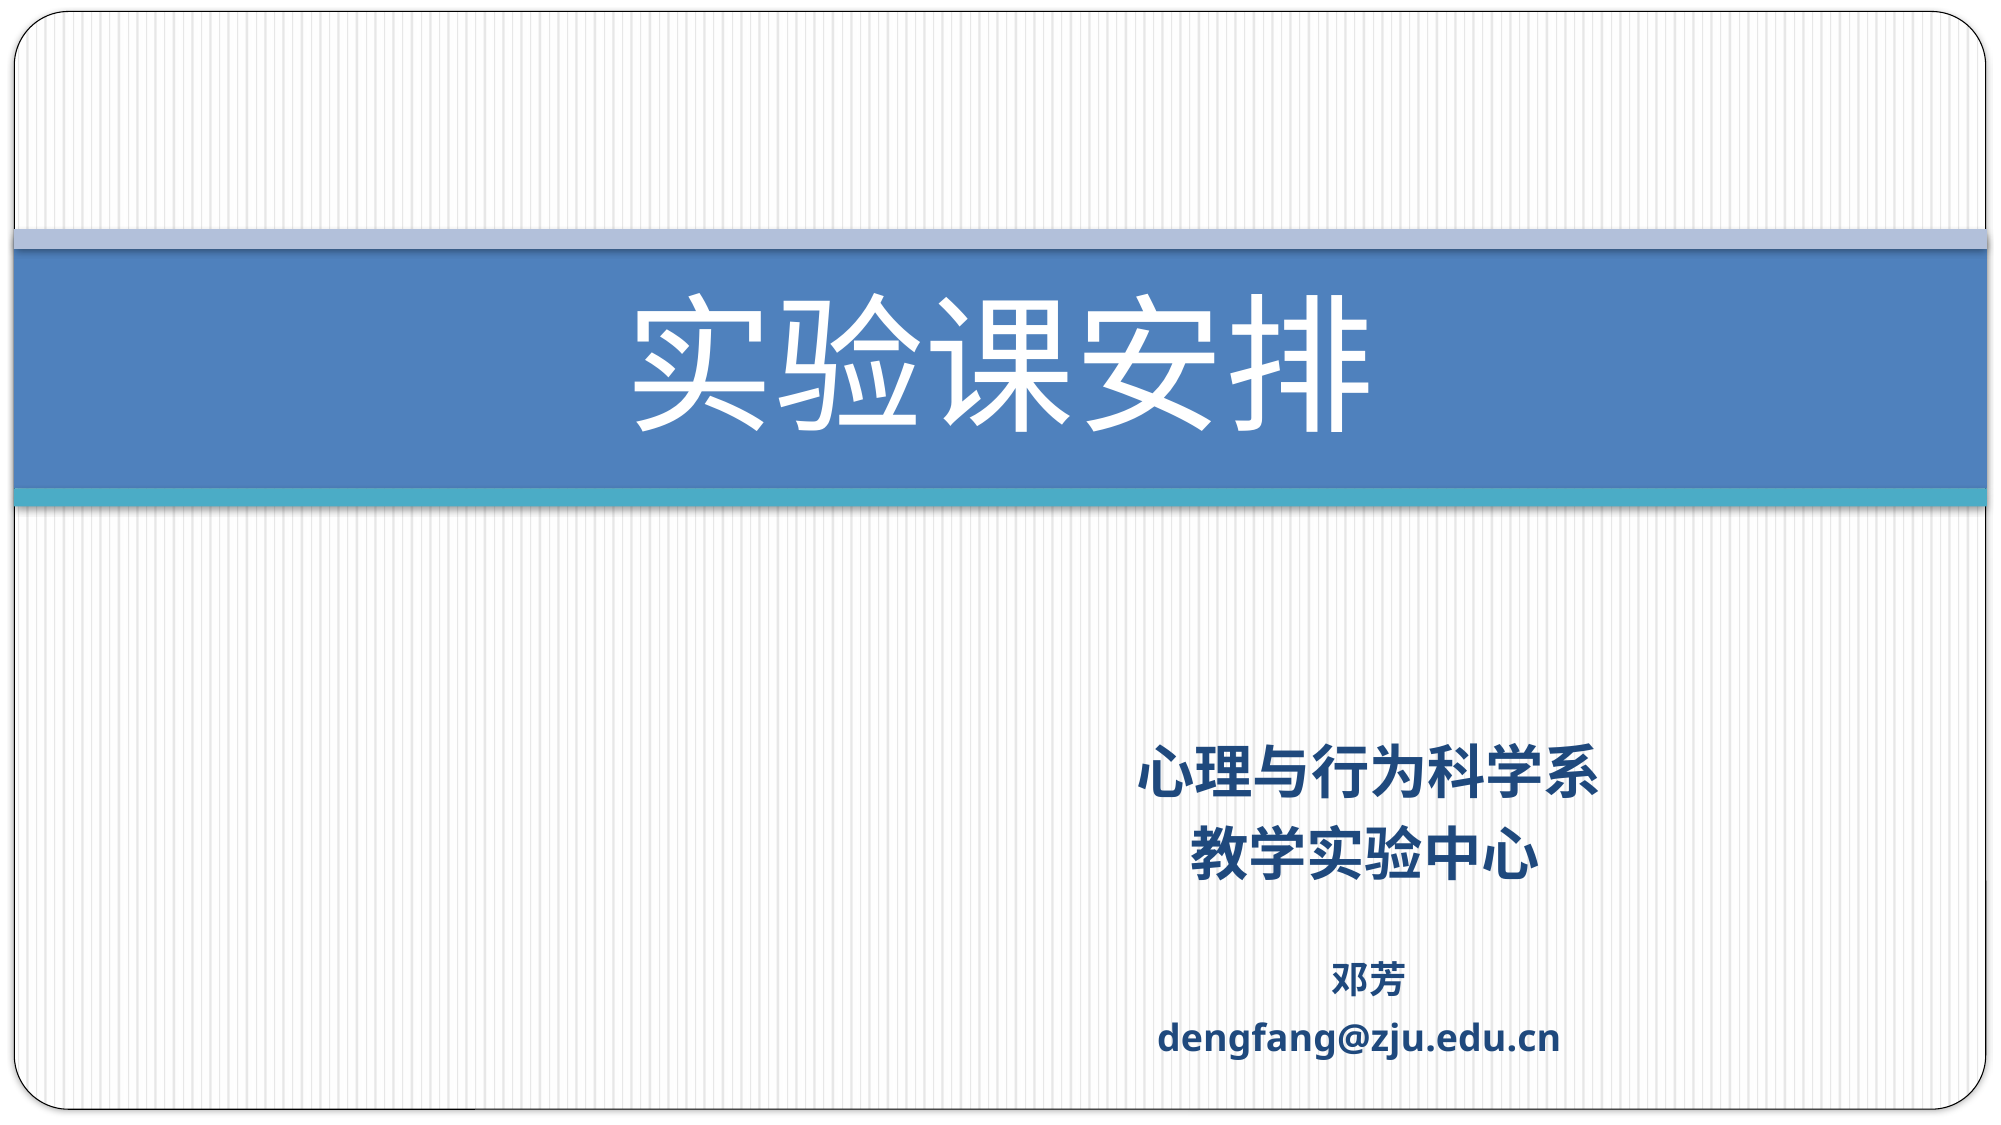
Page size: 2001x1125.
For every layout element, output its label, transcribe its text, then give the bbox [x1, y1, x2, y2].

text_box 心理与行为科学系 教学实验中心 邓芳 dengfang@zju.edu.cn [1023, 727, 1715, 991]
title 实验课安排 [99, 243, 1900, 485]
